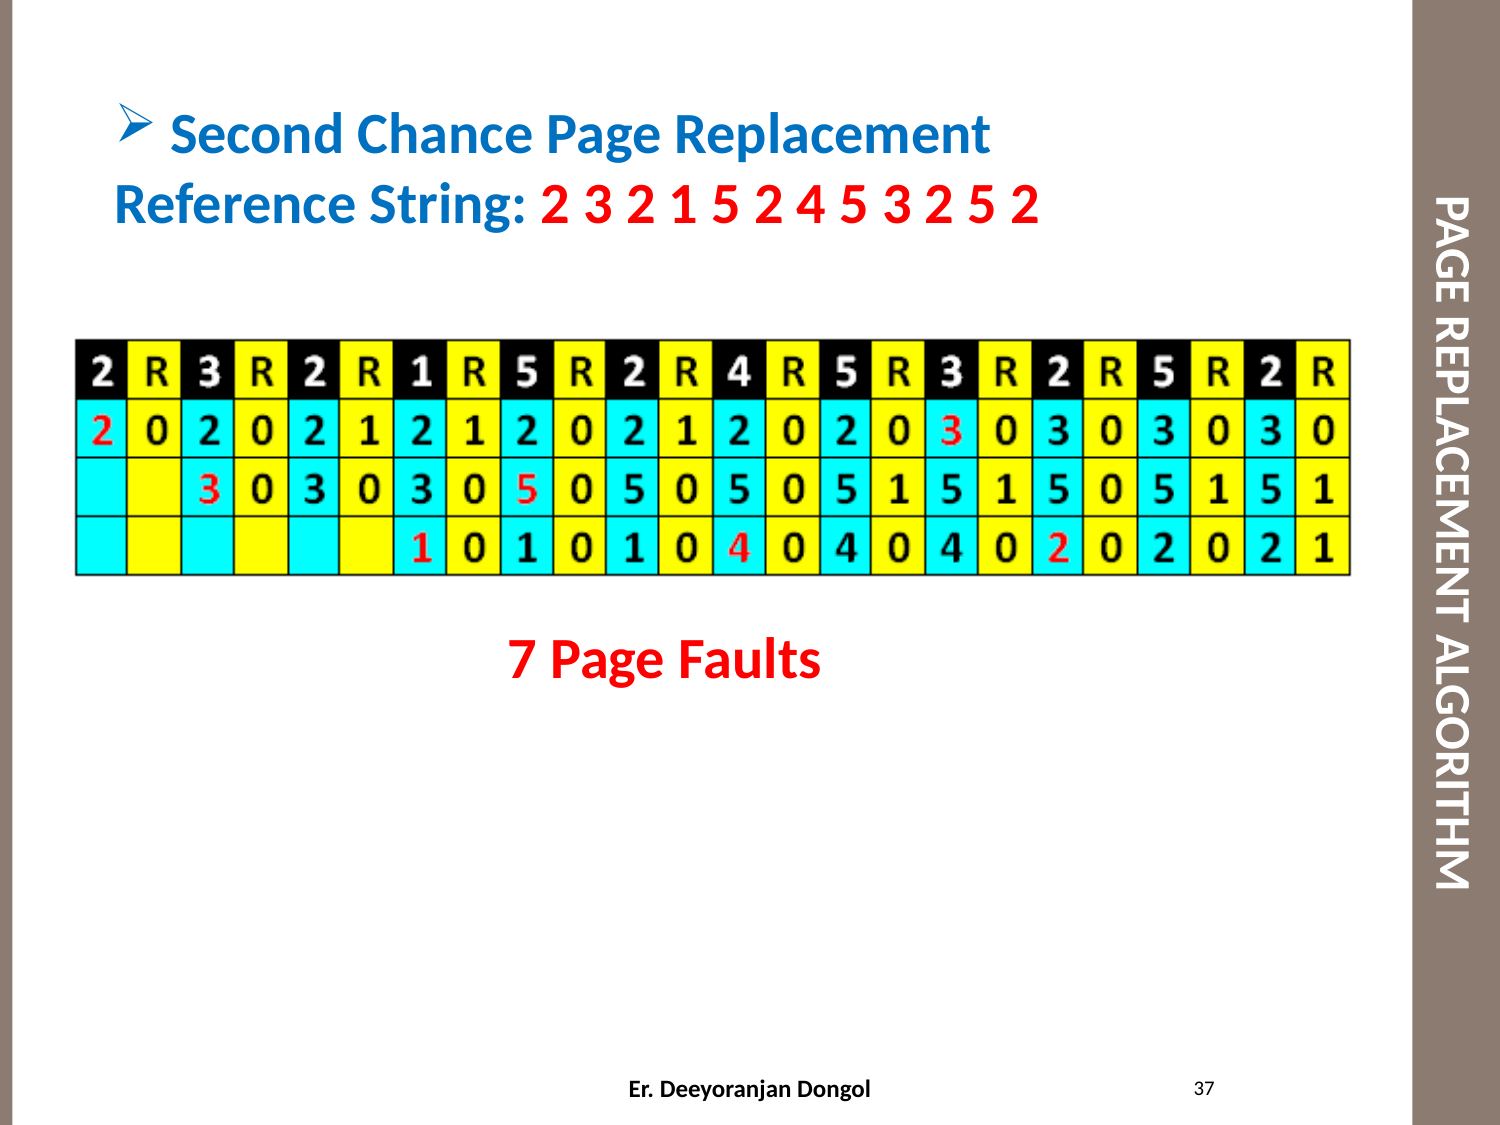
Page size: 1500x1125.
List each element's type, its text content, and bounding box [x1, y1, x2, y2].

title PAGE REPLACEMENT ALGORITHM [1412, 62, 1500, 1025]
slide_number 37 [1067, 1061, 1230, 1112]
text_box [62, 324, 1361, 700]
text_box Second Chance Page Replacement Reference String: 2 3 2 1 5 2 4 5 3 2 5 2 [99, 87, 1375, 243]
footer Er. Deeyoranjan Dongol [443, 1062, 1057, 1113]
